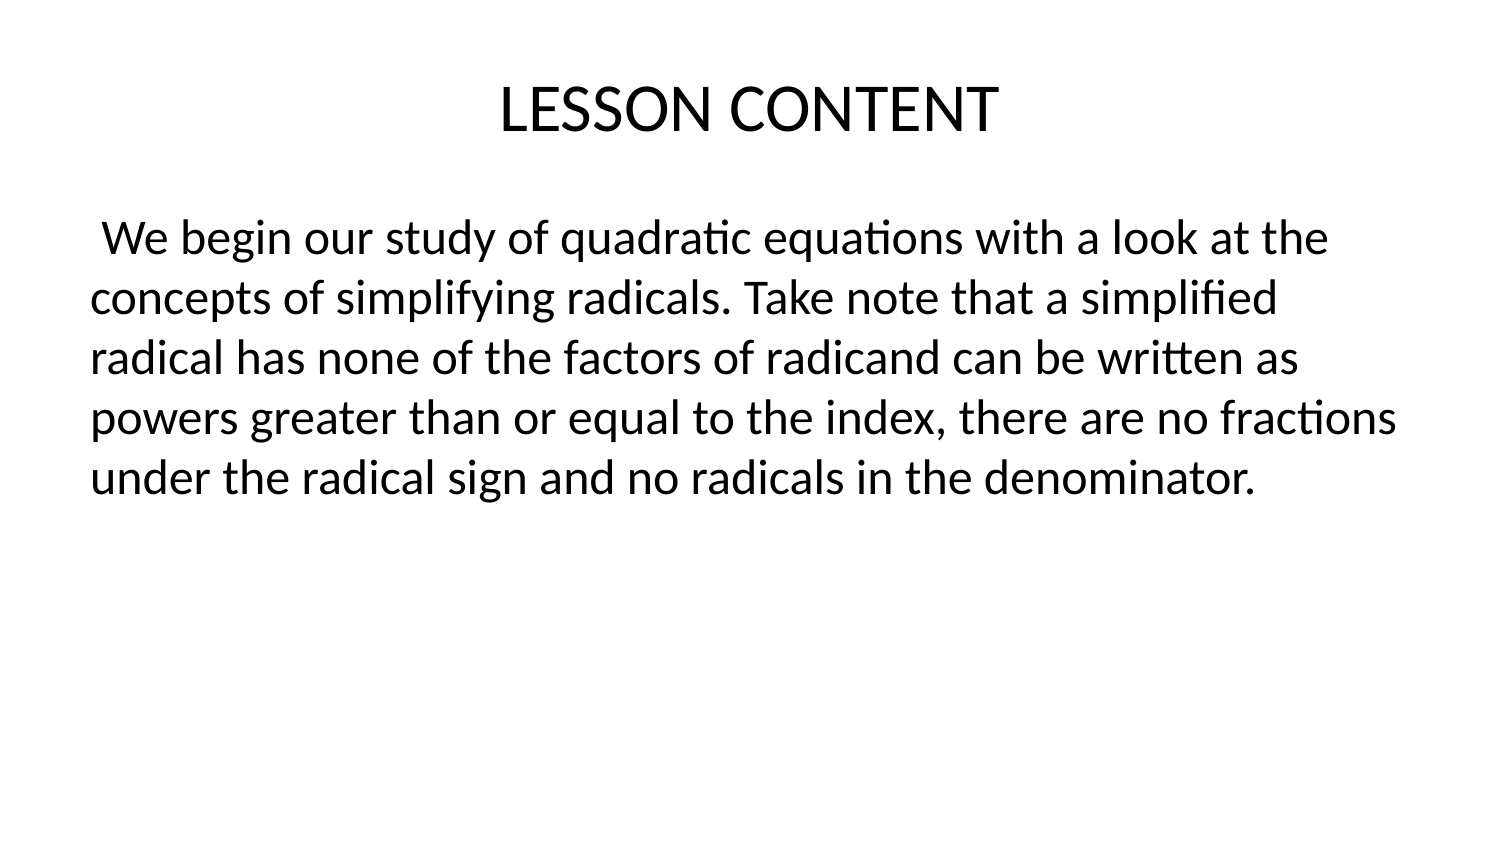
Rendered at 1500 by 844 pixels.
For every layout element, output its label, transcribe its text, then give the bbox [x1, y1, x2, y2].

title LESSON CONTENT [75, 33, 1425, 175]
